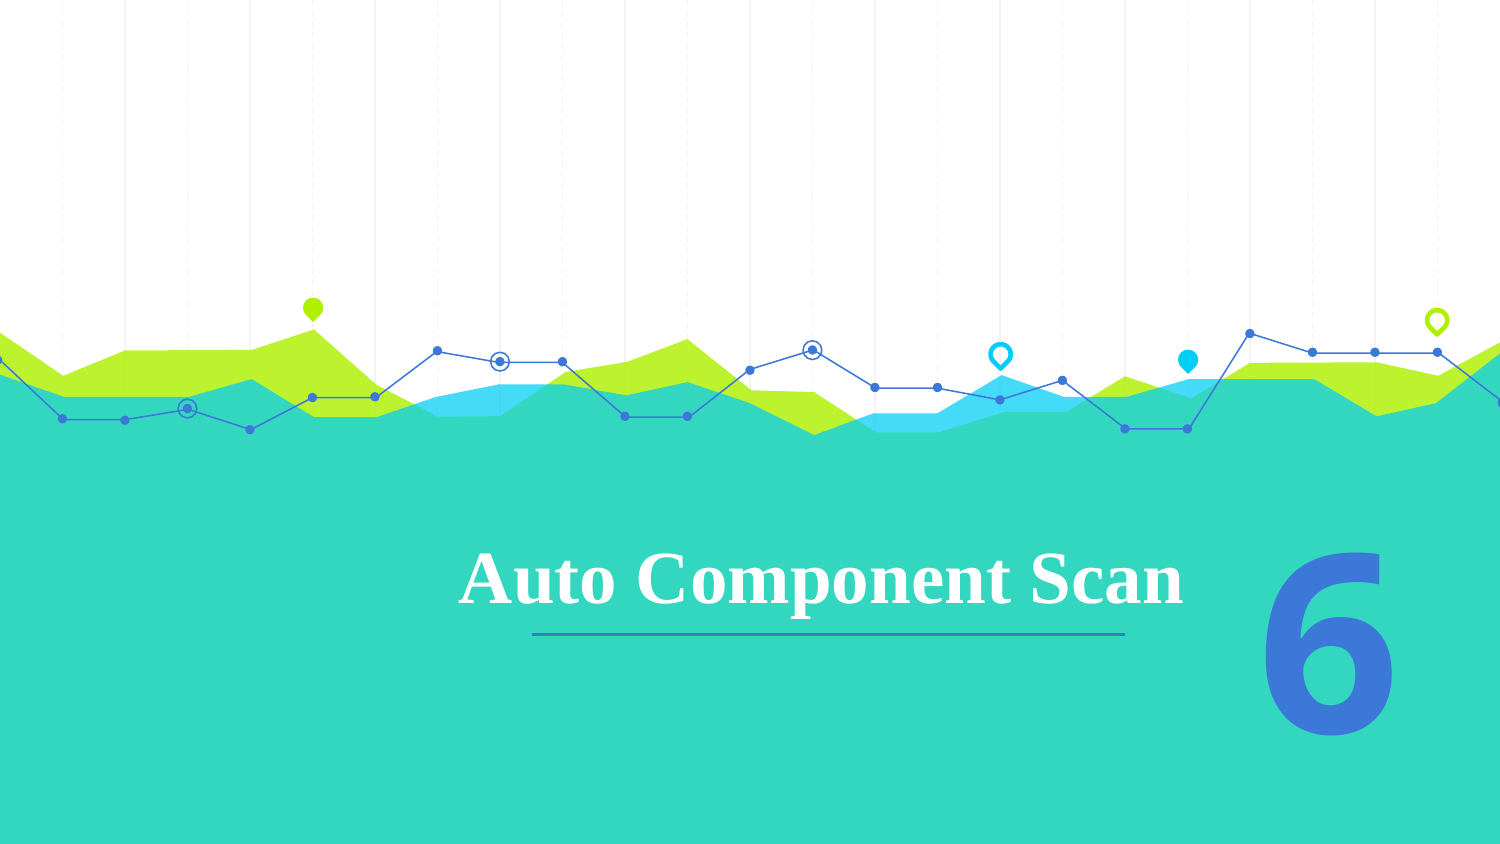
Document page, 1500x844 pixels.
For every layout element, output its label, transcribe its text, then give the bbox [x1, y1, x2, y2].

text_box 6 [1184, 600, 1473, 799]
title Auto Component Scan [428, 443, 1215, 634]
